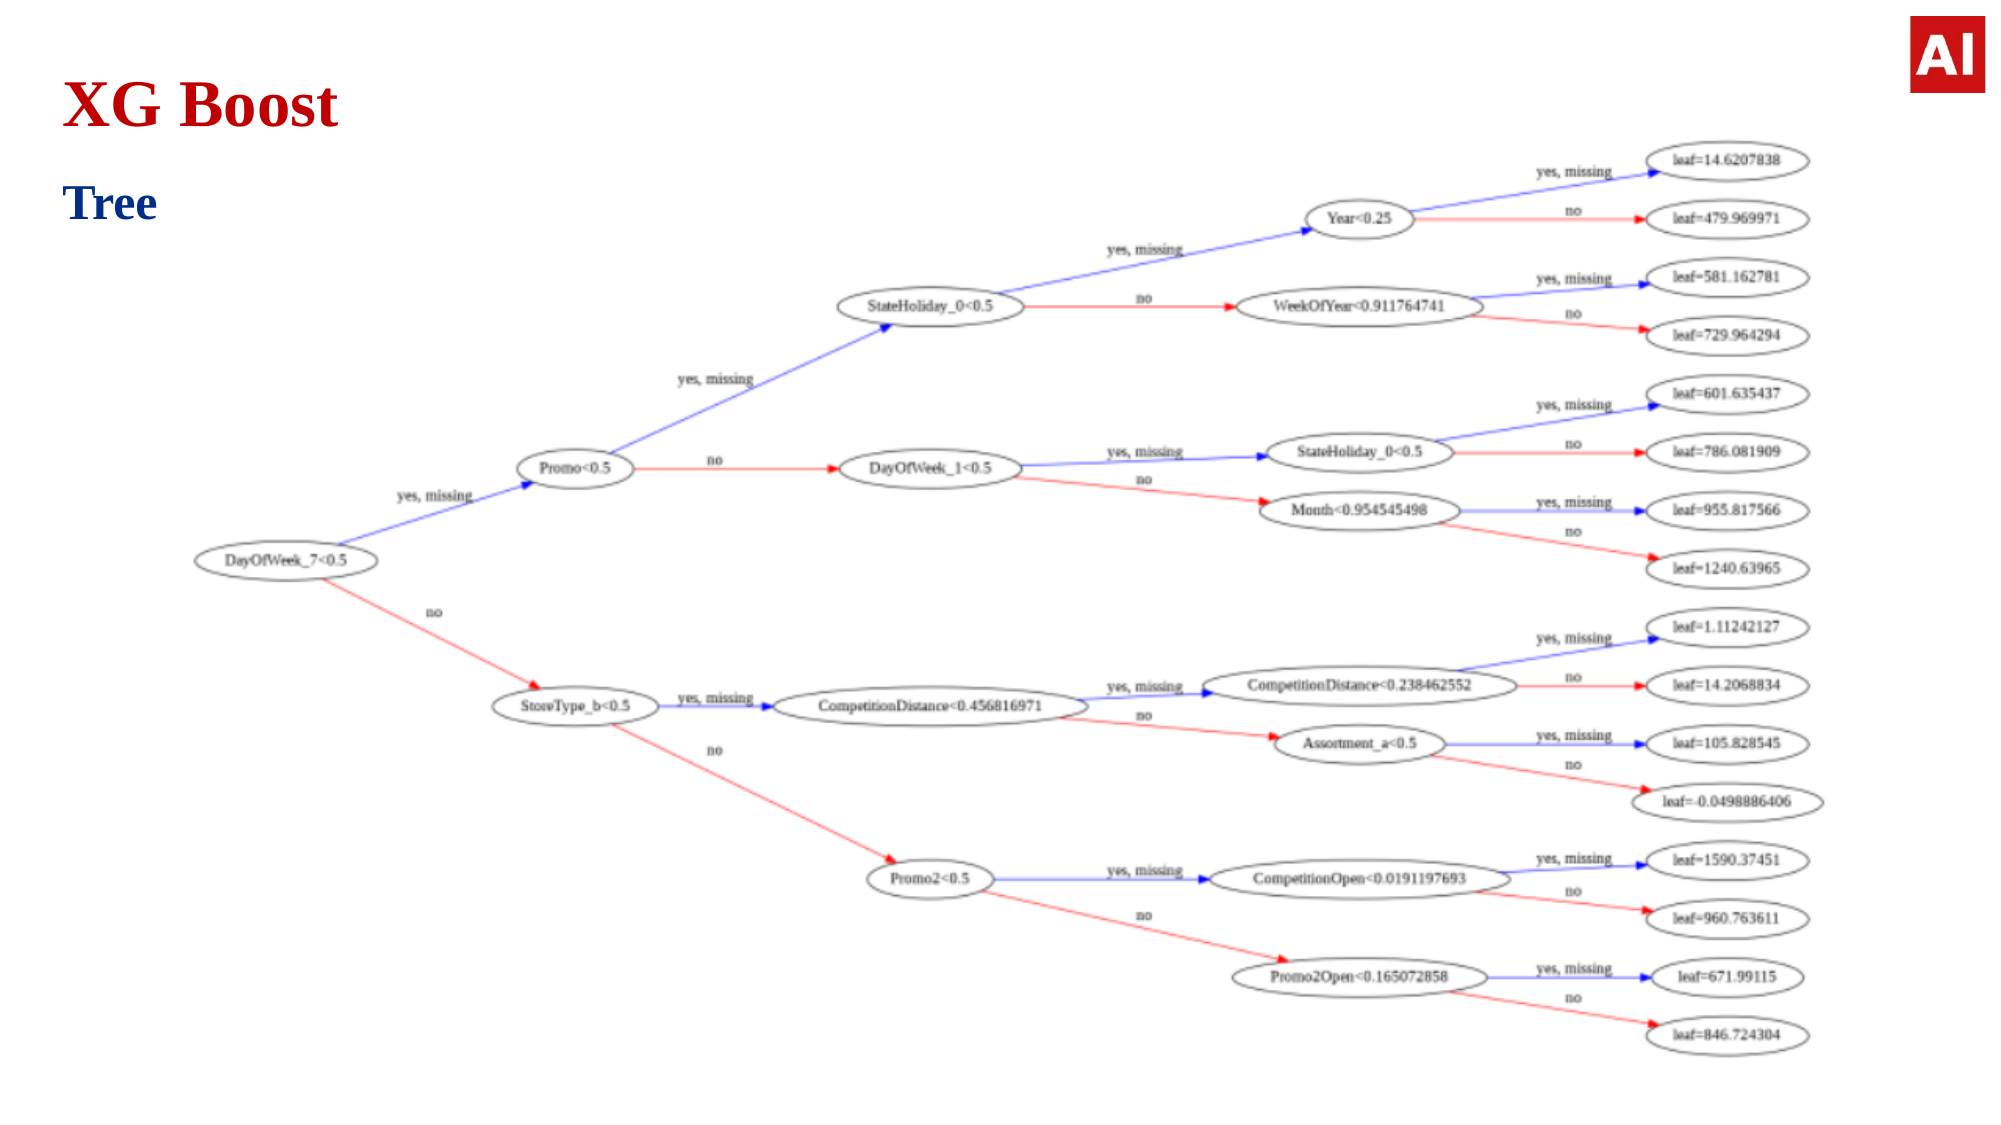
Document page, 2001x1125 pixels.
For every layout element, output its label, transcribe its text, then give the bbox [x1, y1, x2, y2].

picture [186, 135, 1834, 1064]
text_box XG Boost Tree [47, 12, 1973, 738]
picture [1909, 16, 1986, 93]
